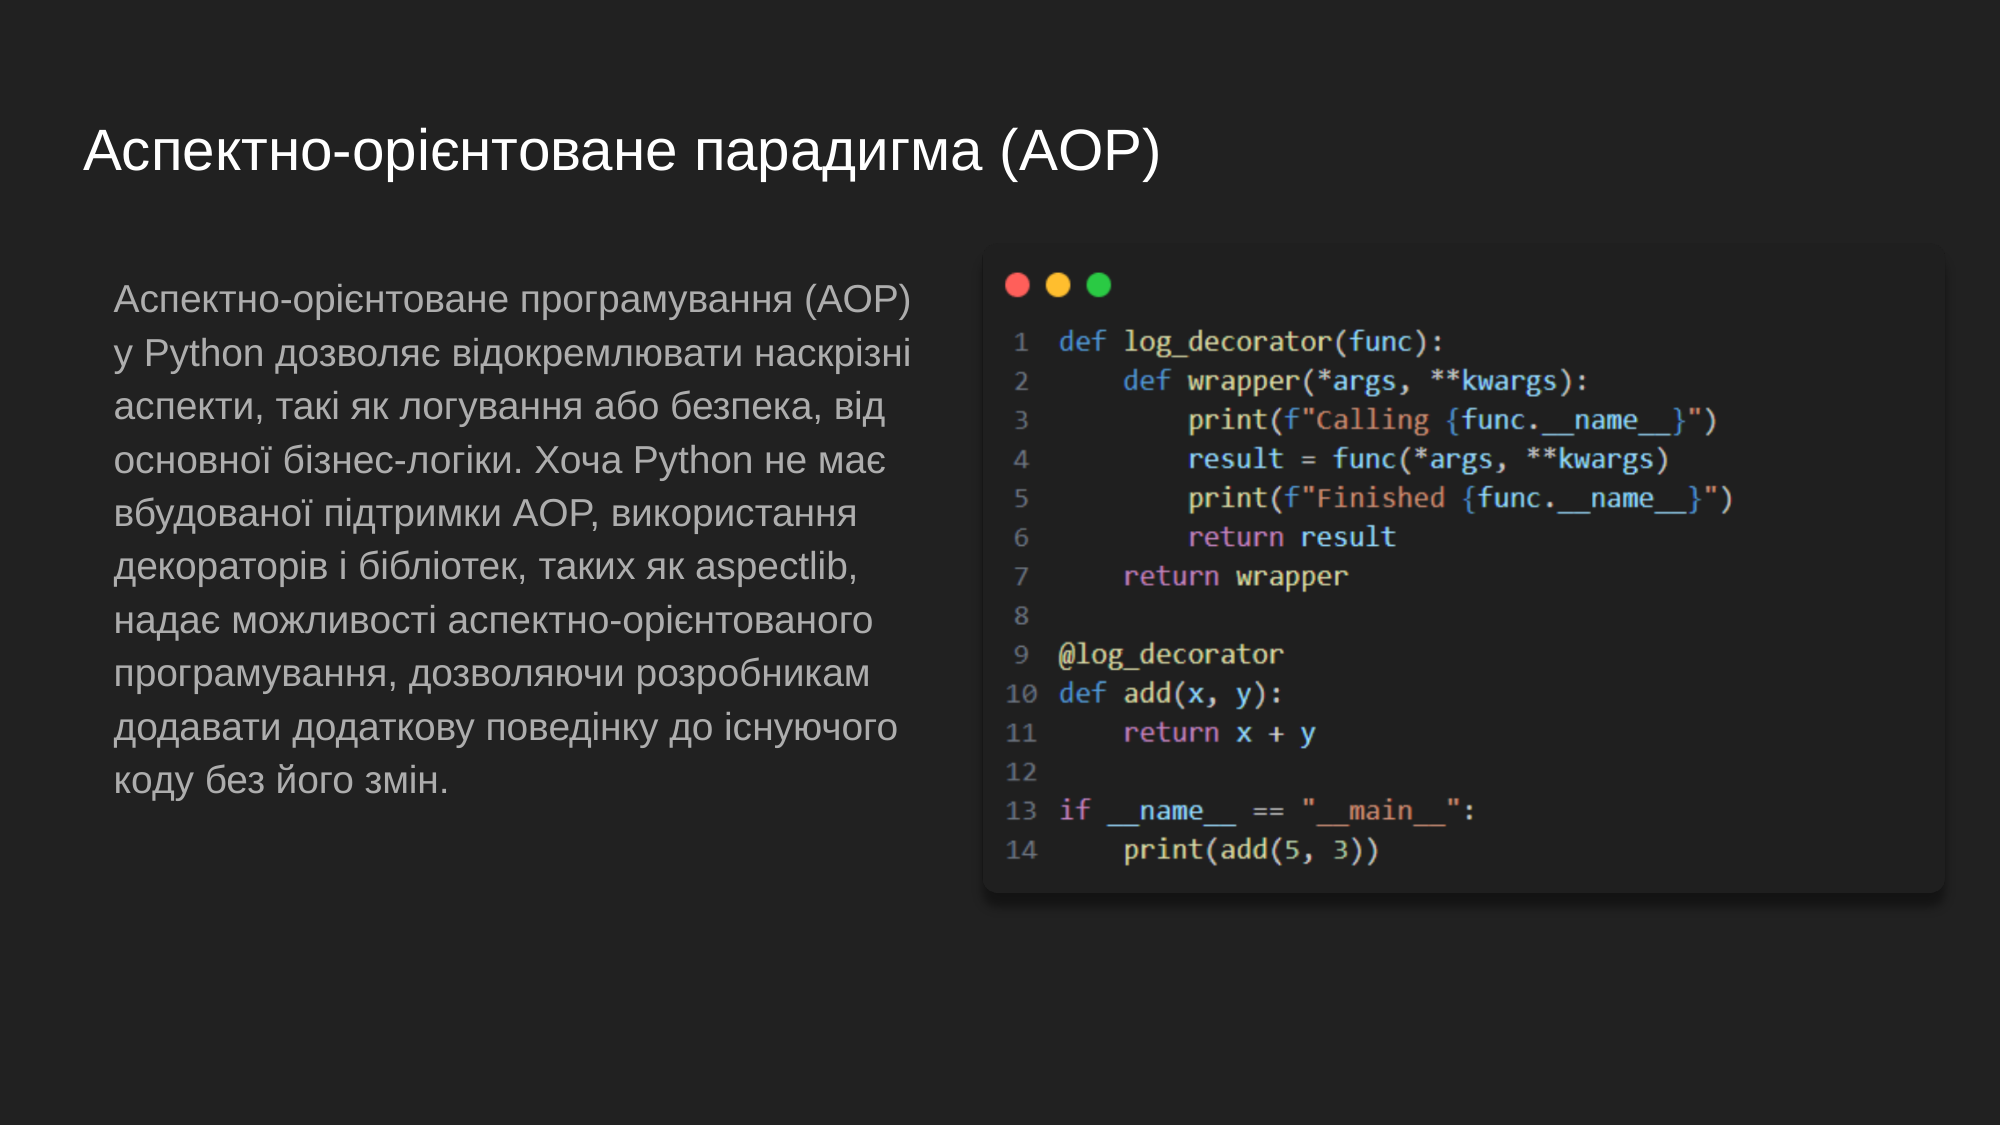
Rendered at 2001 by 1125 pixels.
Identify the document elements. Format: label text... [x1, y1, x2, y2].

title Аспектно-орієнтоване парадигма (AOP) [68, 97, 1932, 223]
picture [967, 243, 1960, 921]
list Аспектно-орієнтоване програмування (AOP) у Python дозволяє відокремлювати наскрізні аспекти, такі як логування або безпека, від основної бізнес-логіки. Хоча Python не має вбудованої підтримки AOP, використання декораторів і бібліотек, таких як aspectlib, надає можливості аспектно-орієнтованого програмування, дозволяючи розробникам додавати додаткову поведінку до існуючого коду без його змін. [68, 252, 943, 1000]
